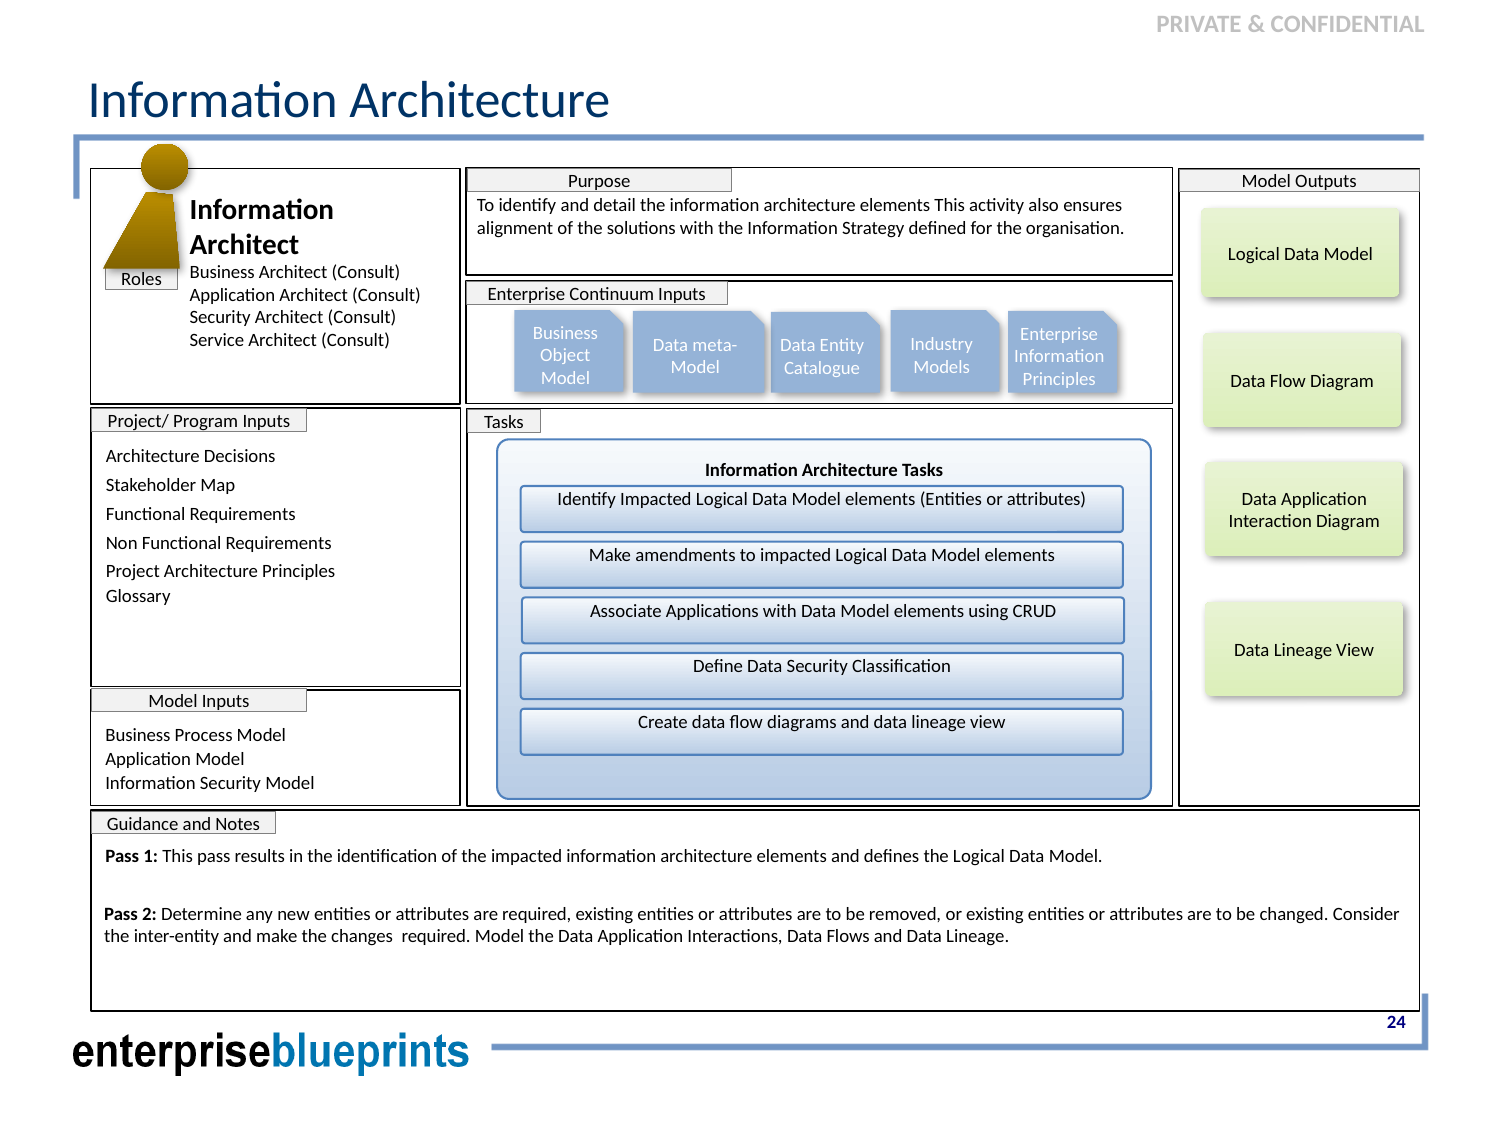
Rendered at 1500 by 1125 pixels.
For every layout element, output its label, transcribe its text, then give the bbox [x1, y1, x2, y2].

text_box Tasks [467, 409, 541, 433]
text_box Pass 1: This pass results in the identification of the impacted information architecture elements and defines the Logical Data Model. [90, 836, 1420, 874]
text_box Project/ Program Inputs [91, 408, 306, 432]
picture [189, 133, 1432, 207]
title Information Architecture [73, 41, 1410, 152]
picture [72, 133, 102, 207]
text_box Industry Models [888, 307, 1002, 394]
text_box [90, 809, 1420, 836]
text_box Enterprise Information Principles [1006, 308, 1120, 395]
picture [67, 1021, 476, 1081]
text_box Create data flow diagrams and data lineage view [518, 706, 1126, 757]
text_box Enterprise Continuum Inputs [466, 281, 727, 305]
text_box Data meta-Model [630, 308, 767, 395]
text_box Purpose [466, 168, 732, 192]
text_box Architecture Decisions Stakeholder Map Functional Requirements Non Functional Requirements Project Architecture Principles Glossary [90, 407, 461, 687]
text_box Make amendments to impacted Logical Data Model elements [518, 539, 1126, 590]
text_box Identify Impacted Logical Data Model elements (Entities or attributes) [518, 483, 1126, 535]
text_box Roles [105, 278, 178, 290]
slide_number 24 [1358, 1002, 1421, 1049]
text_box [466, 408, 1173, 807]
text_box [465, 281, 1173, 404]
text_box [1178, 168, 1420, 806]
text_box Business Object Model [512, 307, 626, 394]
text_box Data Lineage View [1202, 599, 1406, 699]
text_box Business Process Model Application Model Information Security Model [90, 690, 461, 806]
text_box Information Architecture Tasks [495, 437, 1154, 802]
picture [484, 986, 1430, 1052]
text_box Guidance and Notes [91, 811, 276, 834]
text_box Define Data Security Classification [518, 650, 1126, 702]
text_box Pass 2: Determine any new entities or attributes are required, existing entities or attributes are to be removed, or existing entities or attributes are to be changed. Consider the inter-entity and make the changes required. Model the Data Application Interactions, Data Flows and Data Lineage. [89, 894, 1419, 954]
text_box [90, 168, 461, 404]
text_box Associate Applications with Data Model elements using CRUD [519, 595, 1127, 646]
text_box Information Architect Business Architect (Consult) Application Architect (Consult) Security Architect (Consult) Service Architect (Consult) [174, 182, 456, 358]
text_box To identify and detail the information architecture elements This activity also ensures alignment of the solutions with the Information Strategy defined for the organisation. [462, 185, 1169, 246]
text_box Logical Data Model [1199, 206, 1402, 300]
text_box Model Inputs [91, 688, 306, 711]
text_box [102, 143, 189, 269]
text_box [466, 167, 1173, 275]
text_box Model Outputs [1179, 169, 1419, 192]
text_box Data Flow Diagram [1201, 330, 1404, 430]
text_box Data Application Interaction Diagram [1202, 459, 1406, 559]
text_box [90, 874, 1420, 1011]
text_box Data Entity Catalogue [768, 309, 882, 395]
